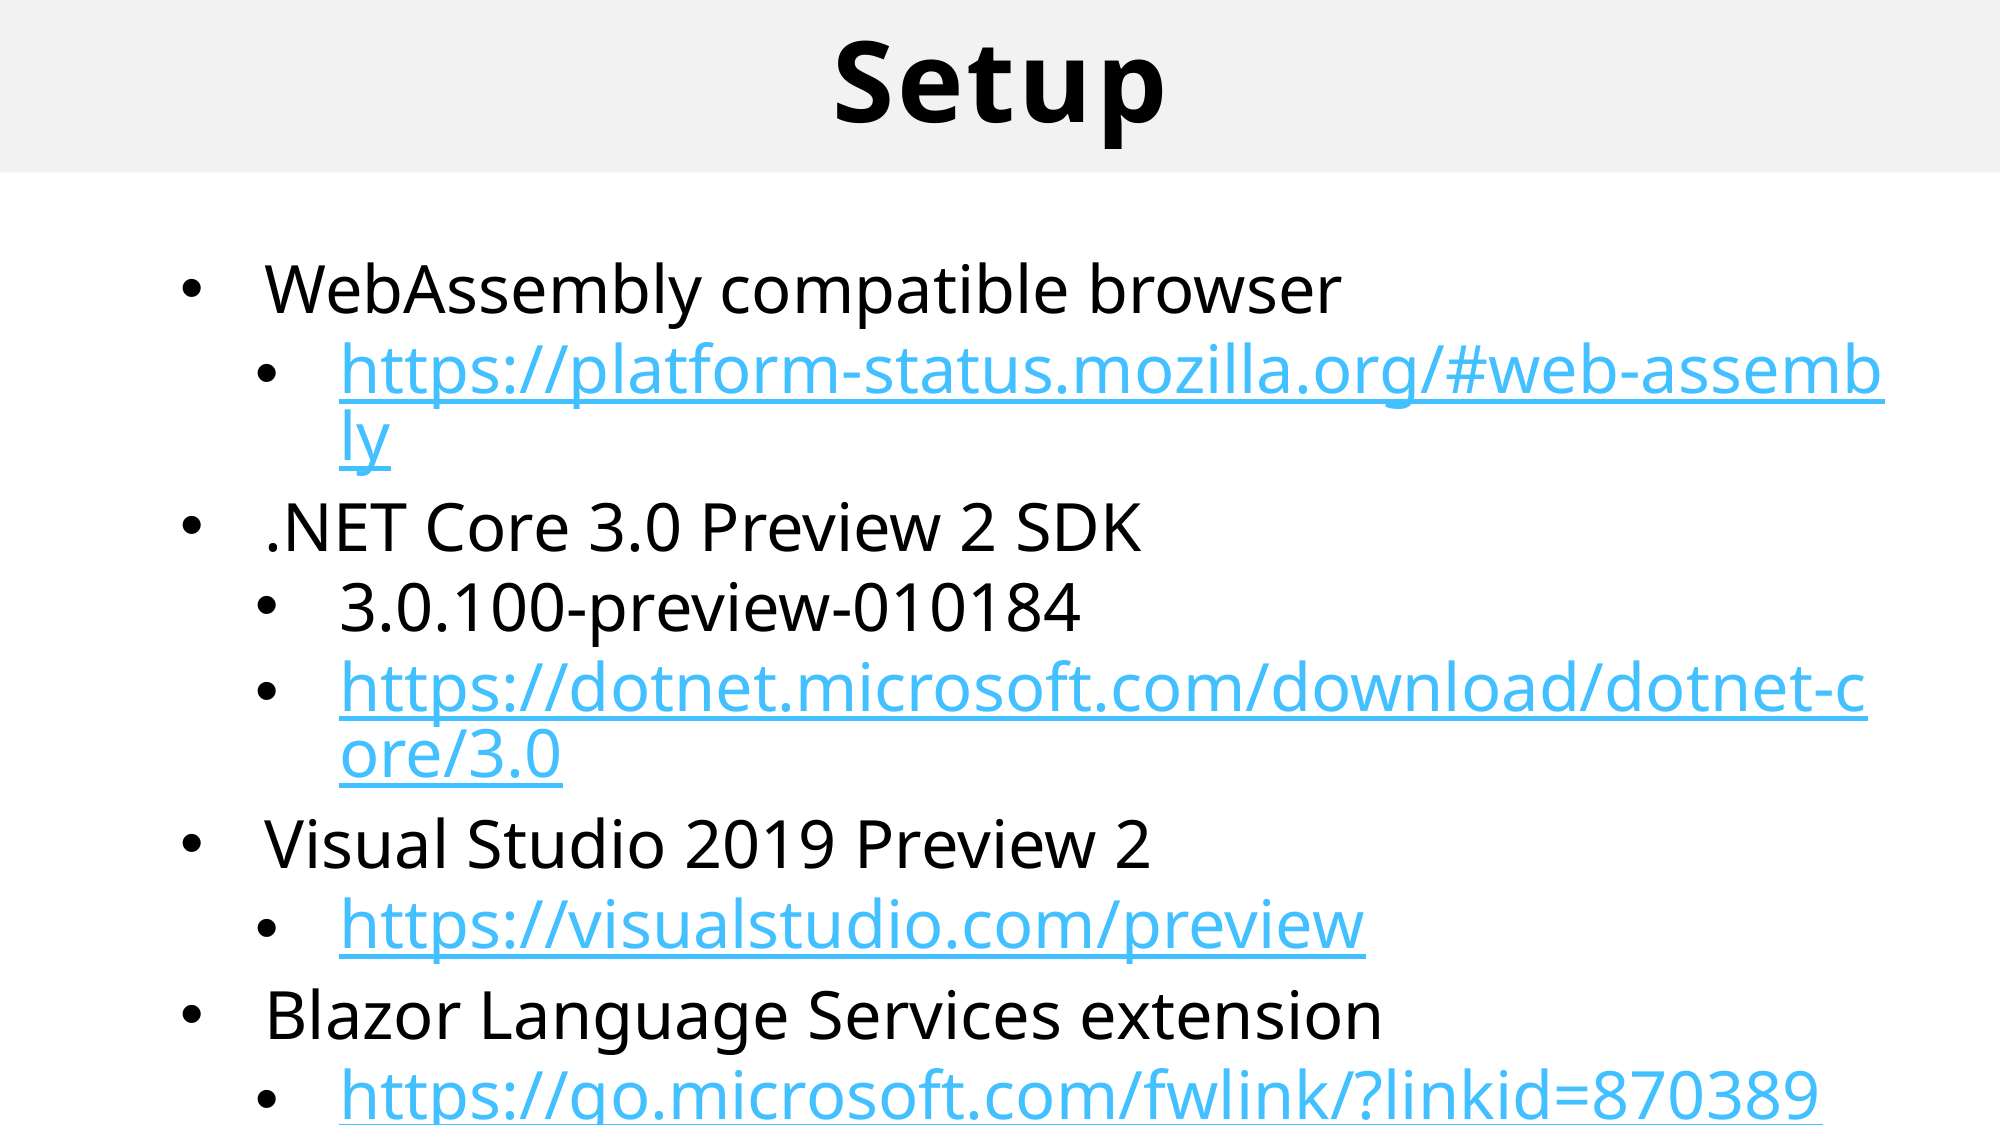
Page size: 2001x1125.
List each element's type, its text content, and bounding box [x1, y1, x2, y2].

title Setup [0, 0, 2000, 172]
text_box WebAssembly compatible browser https://platform-status.mozilla.org/#web-assembly .NET Core 3.0 Preview 2 SDK 3.0.100-preview-010184 https://dotnet.microsoft.com/download/dotnet-core/3.0 Visual Studio 2019 Preview 2 https://visualstudio.com/preview Blazor Language Services extension https://go.microsoft.com/fwlink/?linkid=870389 [0, 172, 2000, 1086]
